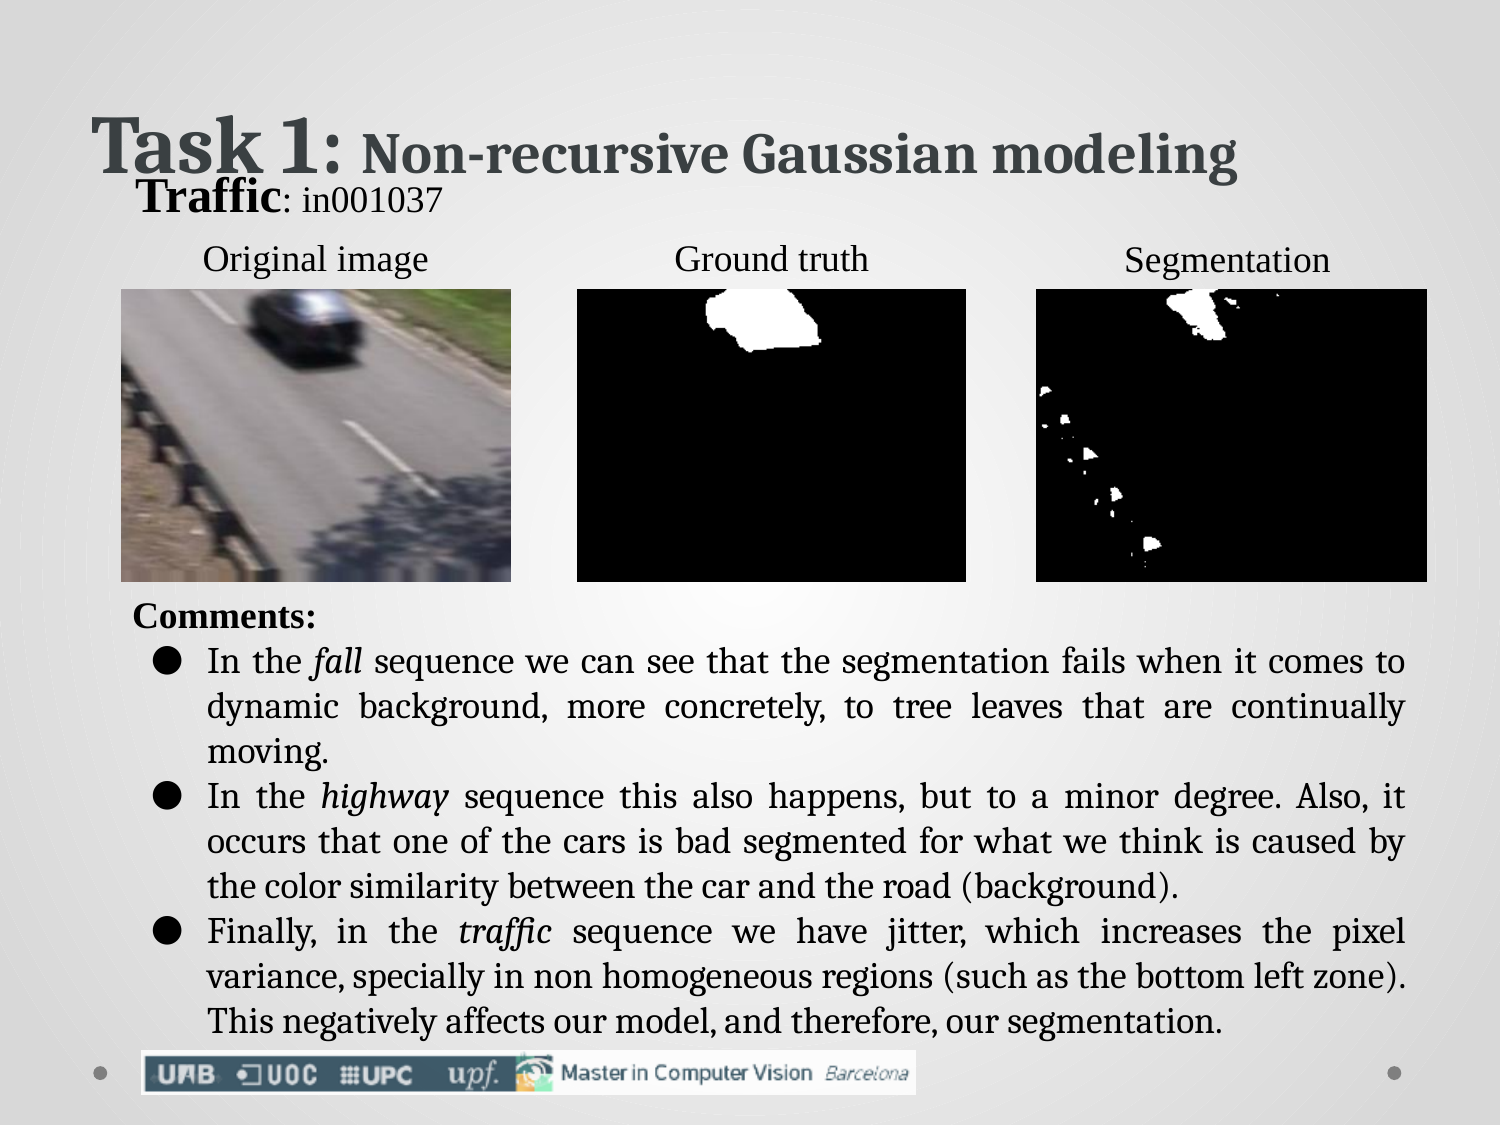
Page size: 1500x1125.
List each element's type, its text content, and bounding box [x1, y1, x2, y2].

picture [1035, 289, 1427, 583]
text_box Task 1: Non-recursive Gaussian modeling [76, 84, 1446, 198]
text_box Ground truth [576, 226, 967, 288]
picture [141, 1050, 916, 1095]
text_box Original image [121, 240, 511, 288]
text_box Traffic: in001037 [120, 154, 942, 240]
text_box Comments: In the fall sequence we can see that the segmentation fails when it comes to dynamic background, more concretely, to tree leaves that are continually moving. In the highway sequence this also happens, but to a minor degree. Also, it occurs that one of the cars is bad segmented for what we think is caused by the color similarity between the car and the road (background). Finally, in the traffic sequence we have jitter, which increases the pixel variance, specially in non homogeneous regions (such as the bottom left zone). This negatively affects our model, and therefore, our segmentation. [117, 583, 1422, 1051]
picture [120, 289, 511, 582]
text_box Segmentation [1033, 227, 1422, 289]
picture [576, 289, 966, 582]
